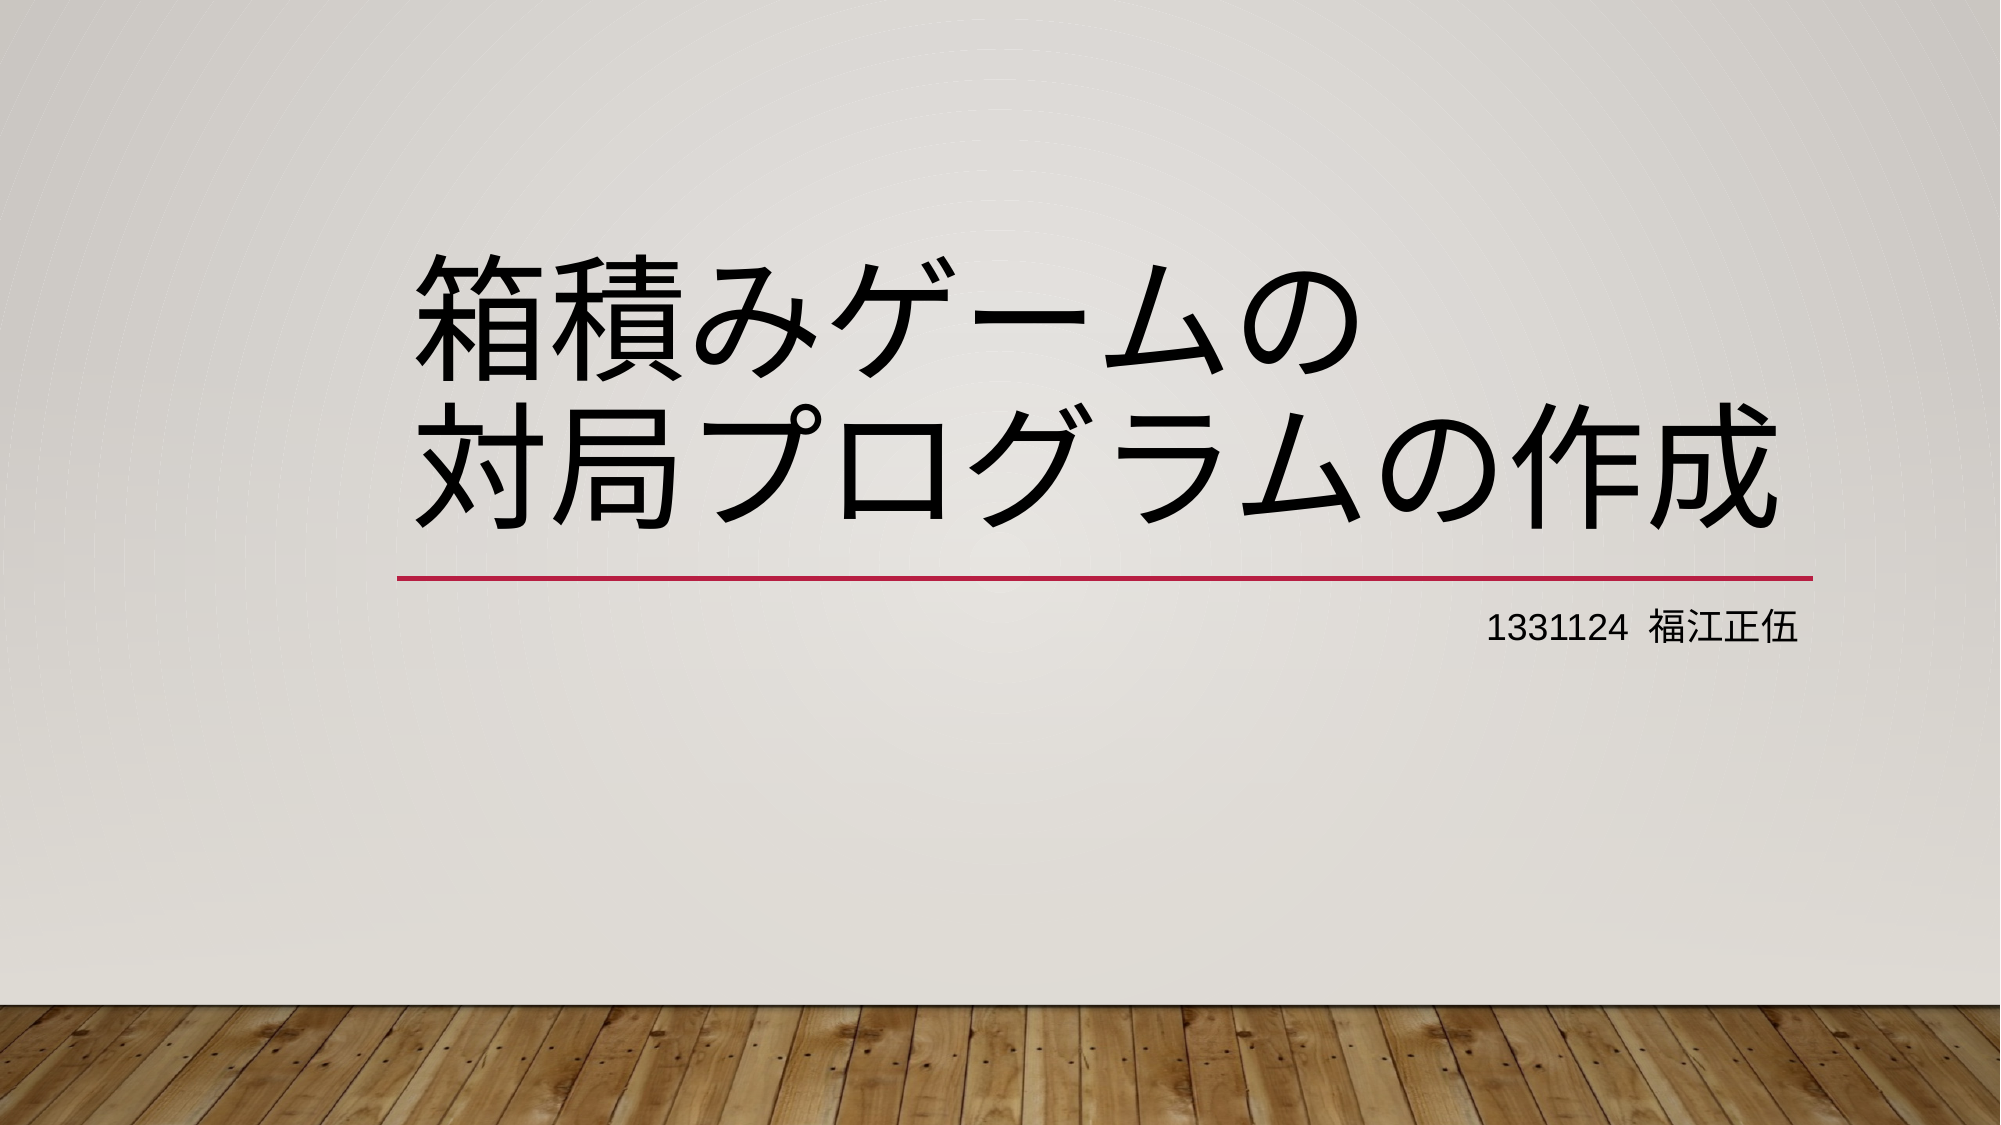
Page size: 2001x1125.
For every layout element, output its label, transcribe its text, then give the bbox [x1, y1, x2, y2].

subtitle 1331124 福江正伍 [396, 579, 1814, 740]
title 箱積みゲームの 対局プログラムの作成 [396, 131, 1814, 549]
picture [0, 1005, 2000, 1125]
